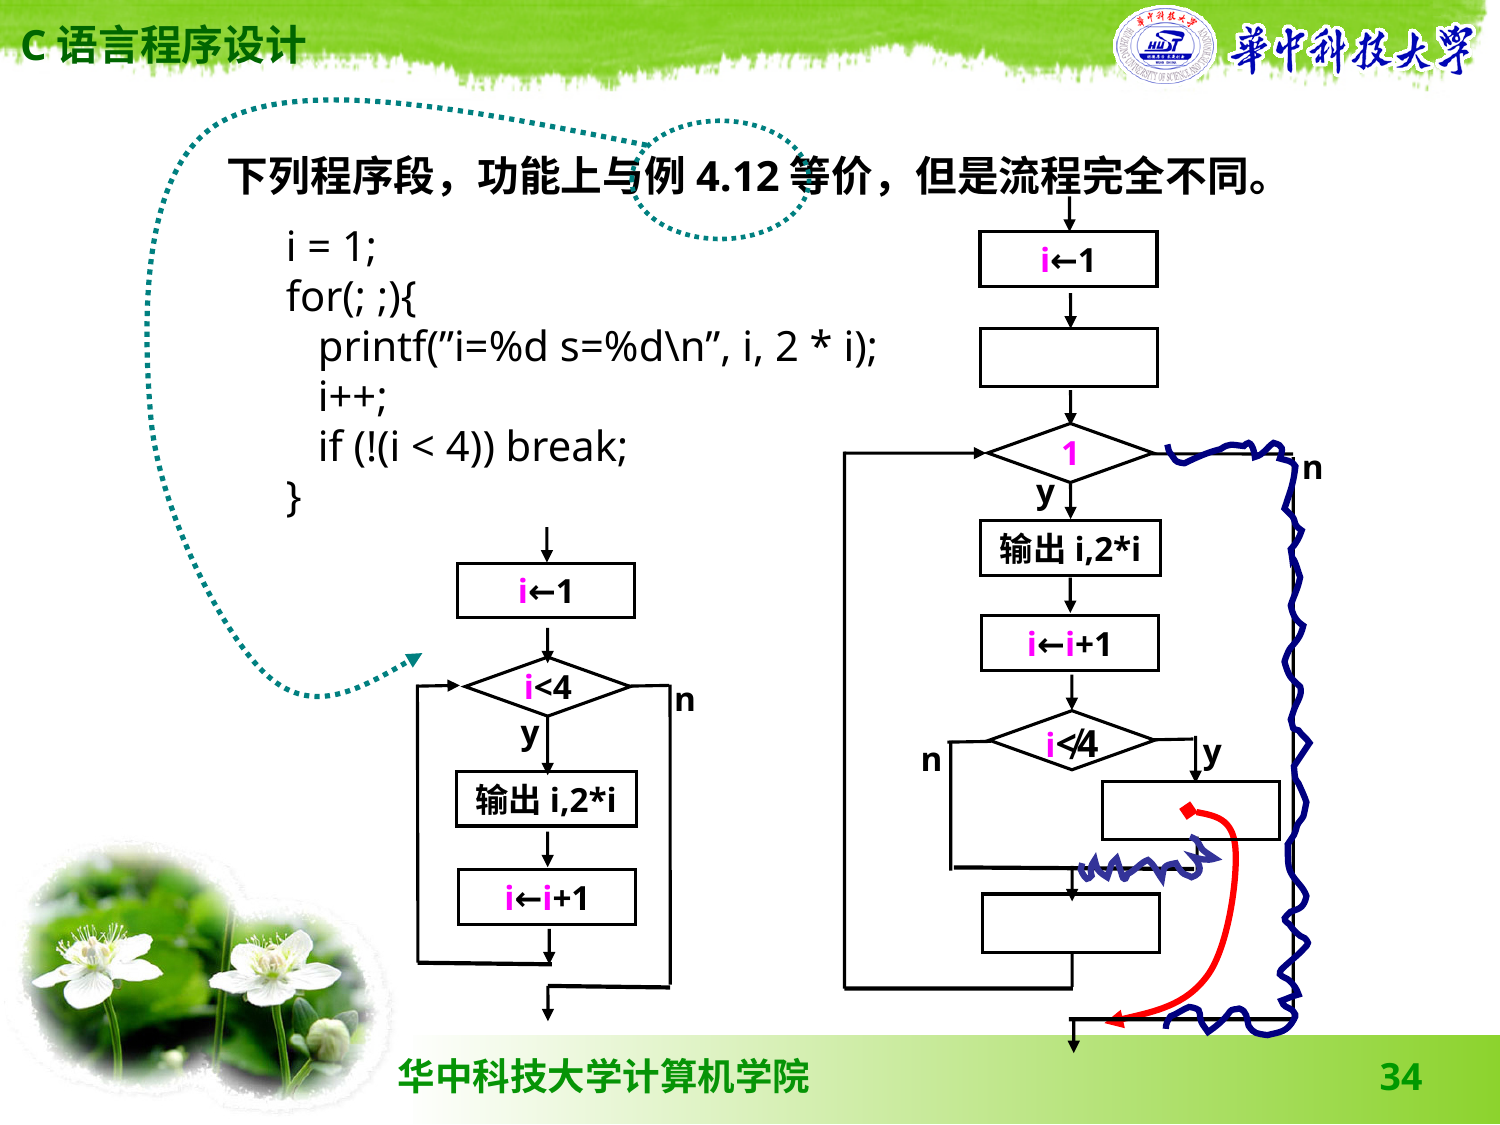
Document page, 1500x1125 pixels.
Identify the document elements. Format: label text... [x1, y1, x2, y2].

picture [0, 0, 1500, 113]
picture [0, 828, 413, 1125]
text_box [844, 196, 1343, 1054]
slide_number 34 [1124, 1041, 1438, 1112]
text_box 下列程序段，功能上与例4.12等价，但是流程完全不同。 [814, 131, 1388, 207]
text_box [138, 76, 810, 1022]
text_box i = 1; for(; ;){ printf(”i=%d s=%d\n”, i, 2 * i); i++; if (!(i < 4)) break; } [814, 212, 839, 527]
